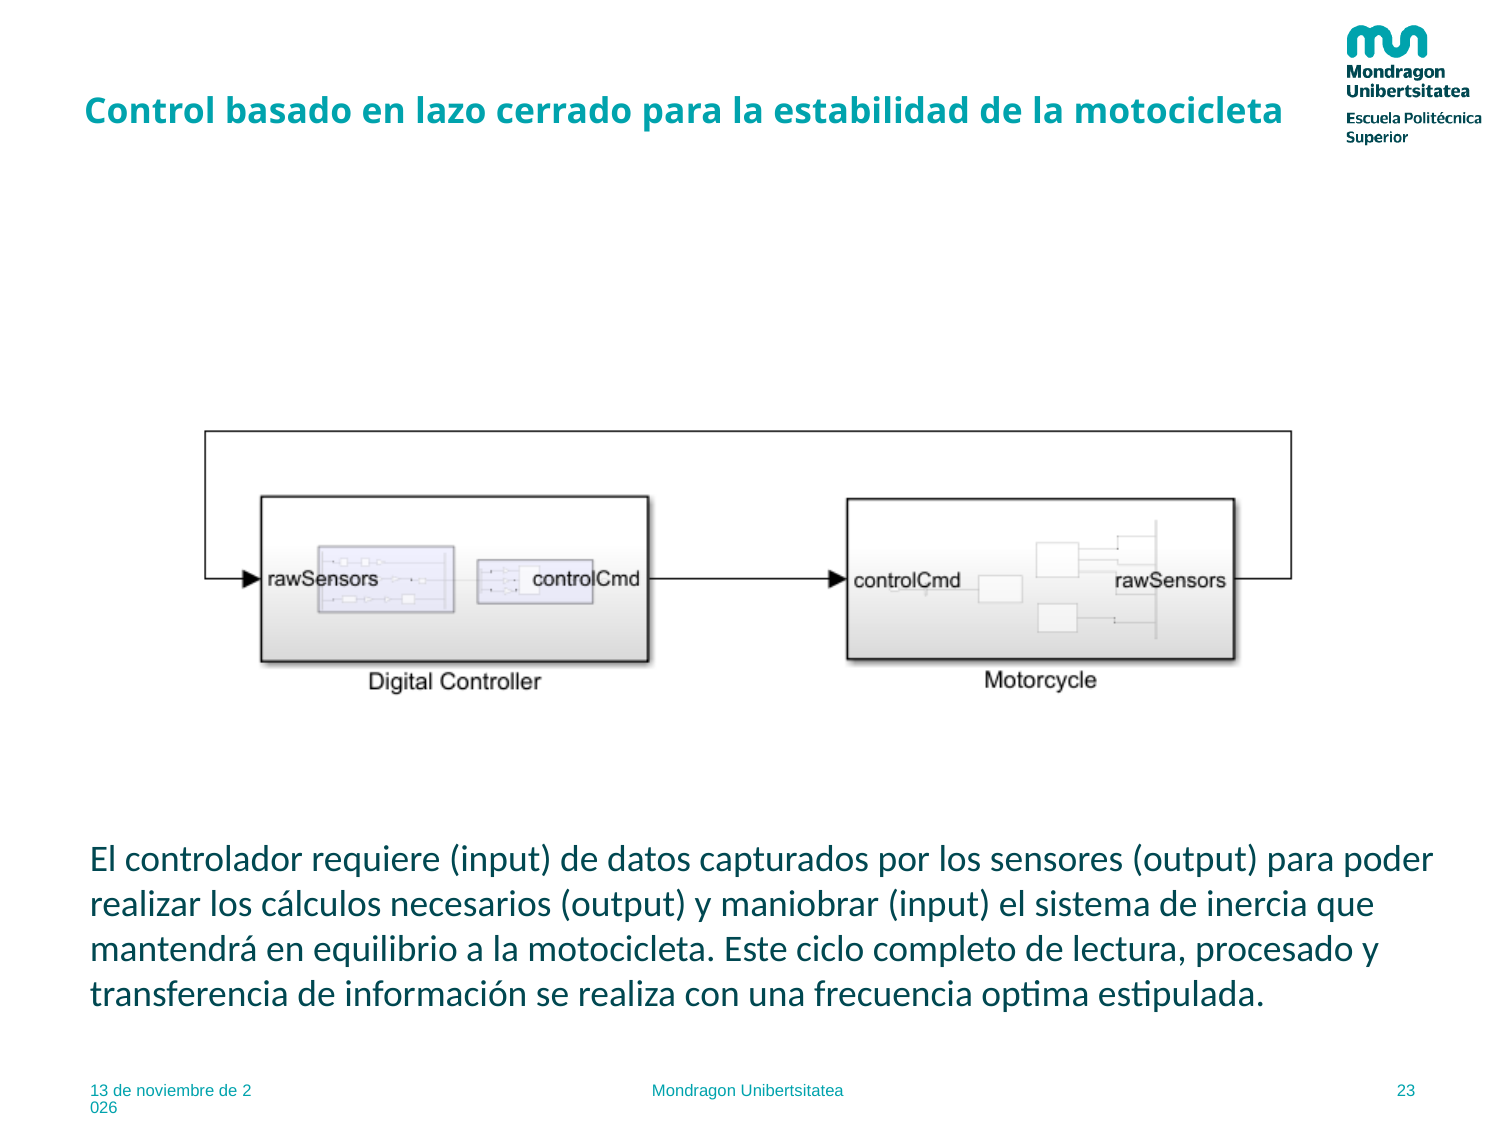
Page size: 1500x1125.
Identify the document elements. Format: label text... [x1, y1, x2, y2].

footer Mondragon Unibertsitatea [356, 1059, 1140, 1120]
title Control basado en lazo cerrado para la estabilidad de la motocicleta [69, 77, 1327, 148]
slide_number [75, 1059, 269, 1120]
picture [188, 404, 1312, 721]
picture [1320, 0, 1500, 170]
slide_number 23 [1238, 1059, 1431, 1120]
text_box El controlador requiere (input) de datos capturados por los sensores (output) para poder realizar los cálculos necesarios (output) y maniobrar (input) el sistema de inercia que mantendrá en equilibrio a la motocicleta. Este ciclo completo de lectura, procesado y transferencia de información se realiza con una frecuencia optima estipulada. [74, 826, 1480, 1022]
